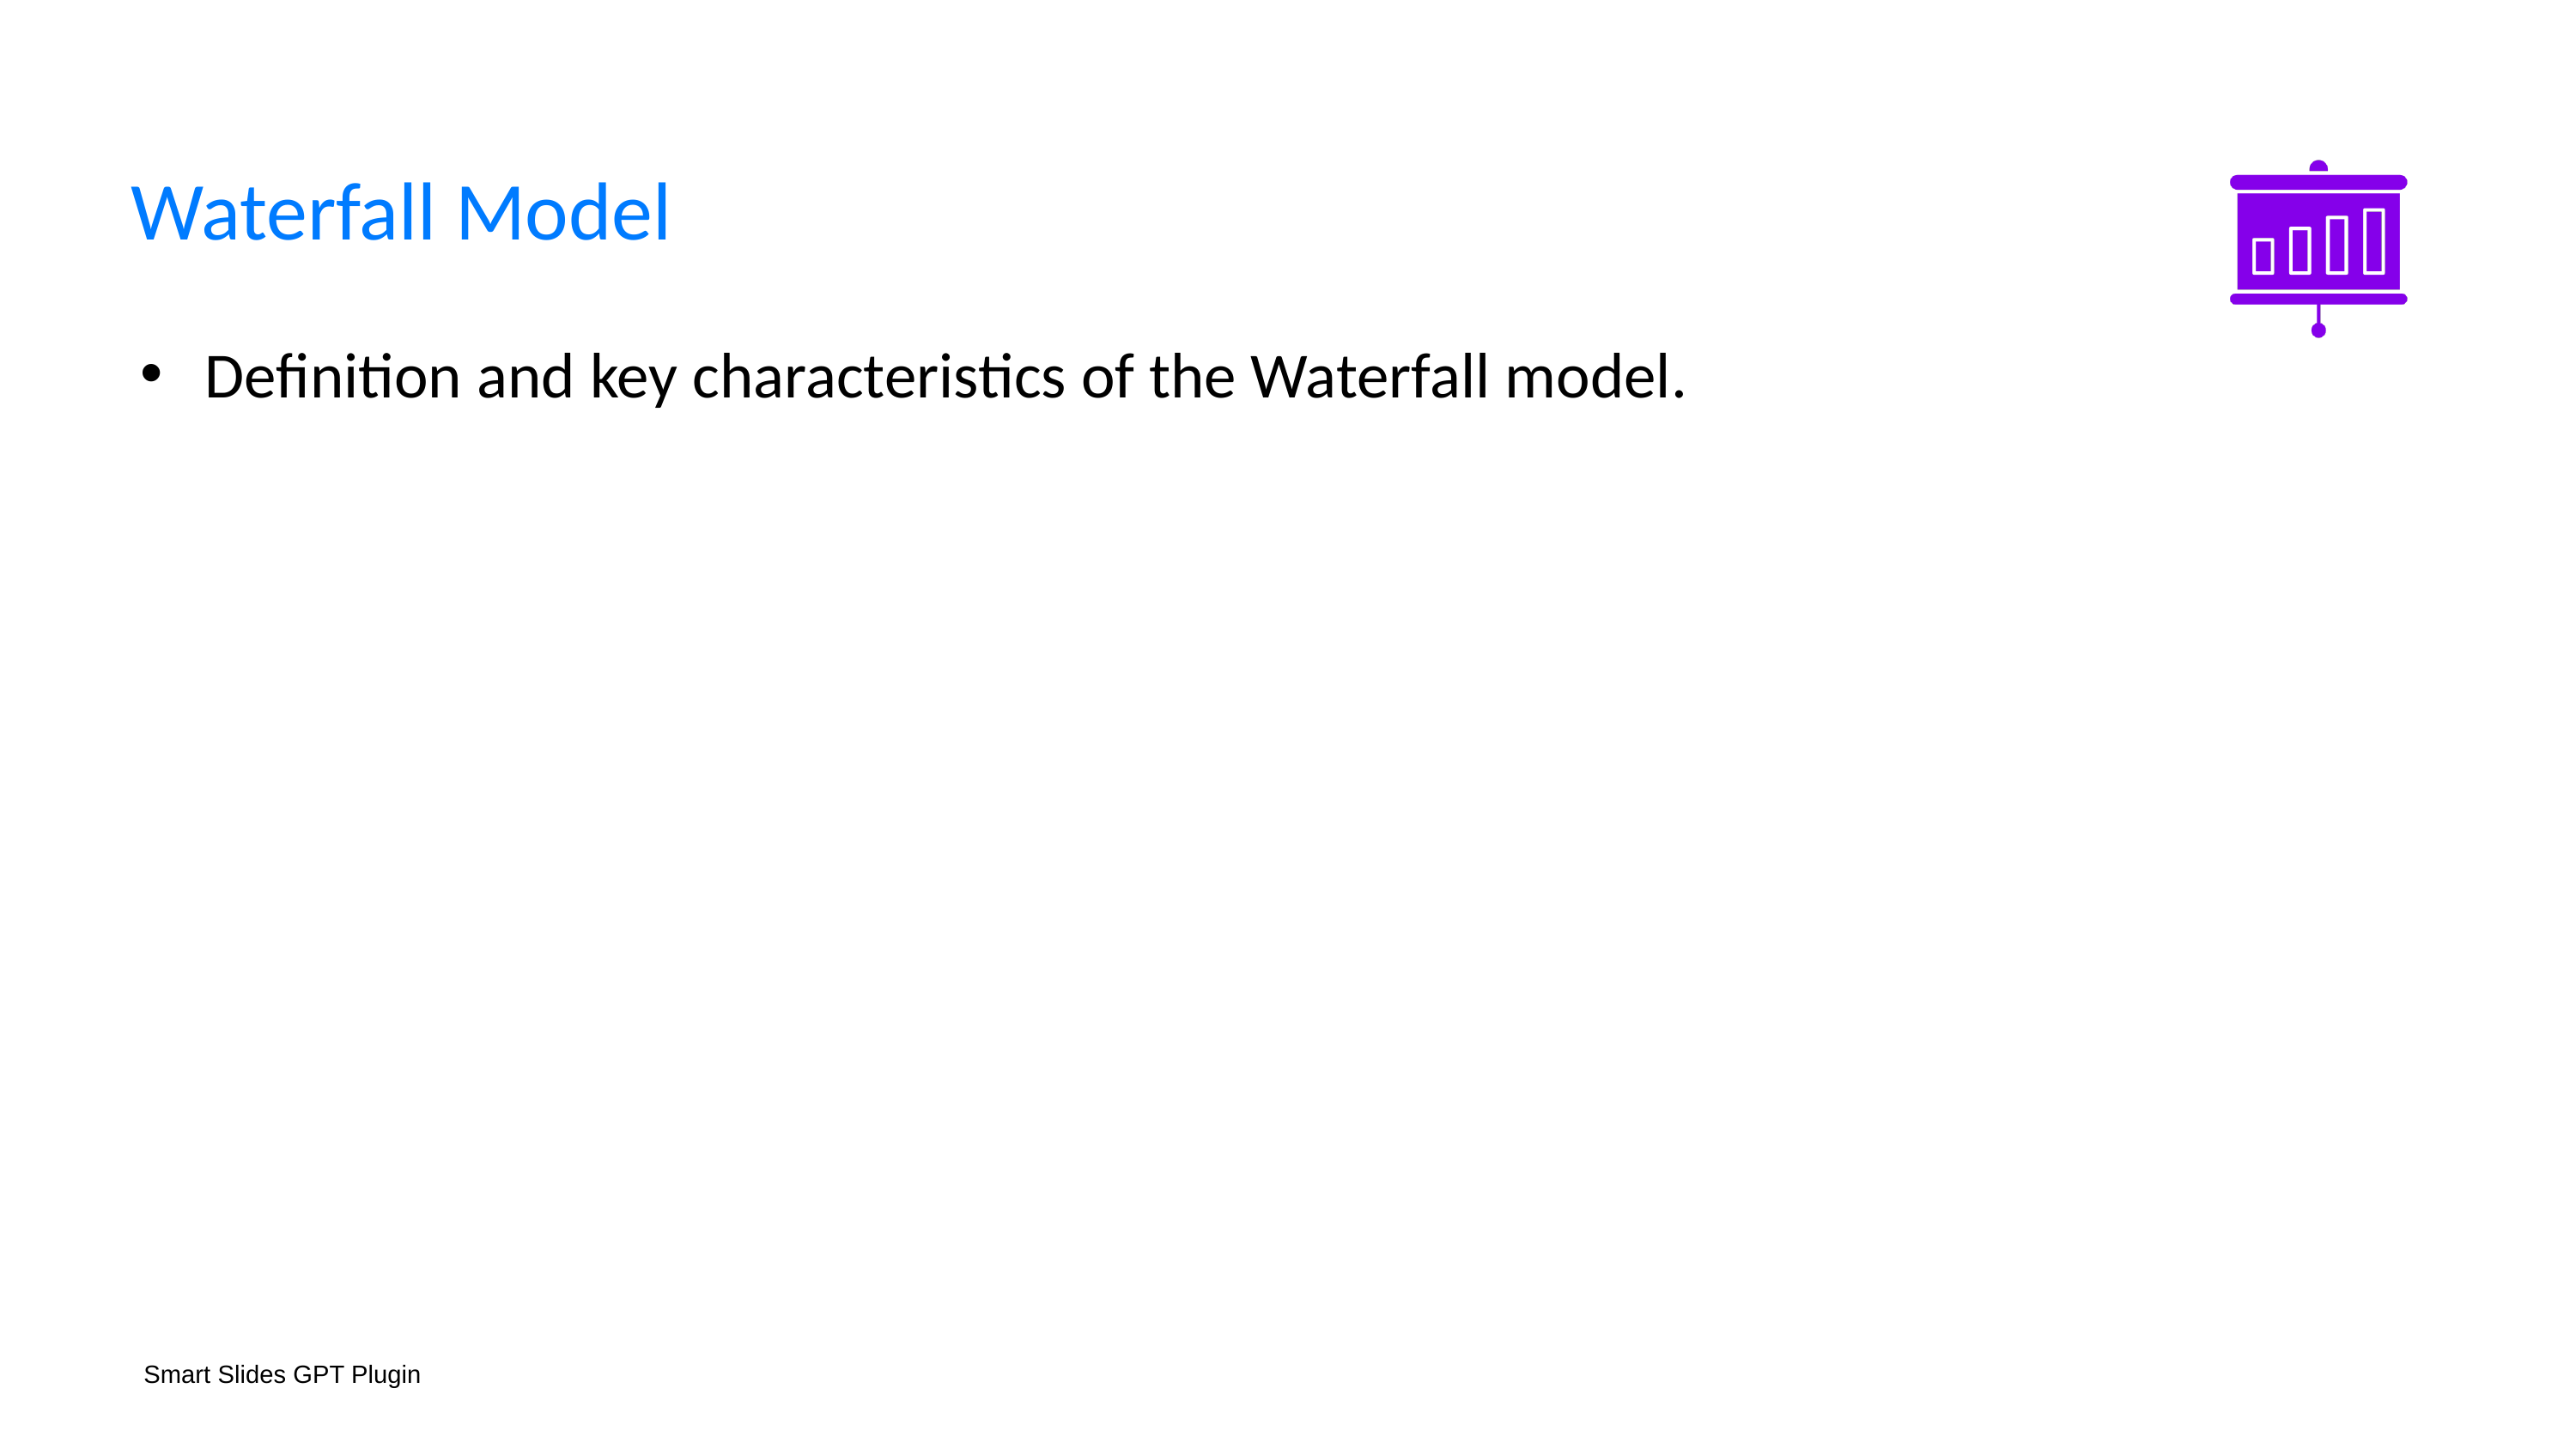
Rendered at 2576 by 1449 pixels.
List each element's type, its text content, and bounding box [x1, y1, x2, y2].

list Definition and key characteristics of the Waterfall model. [129, 320, 2098, 1352]
title Waterfall Model [131, 144, 2099, 283]
picture [2189, 144, 2447, 382]
